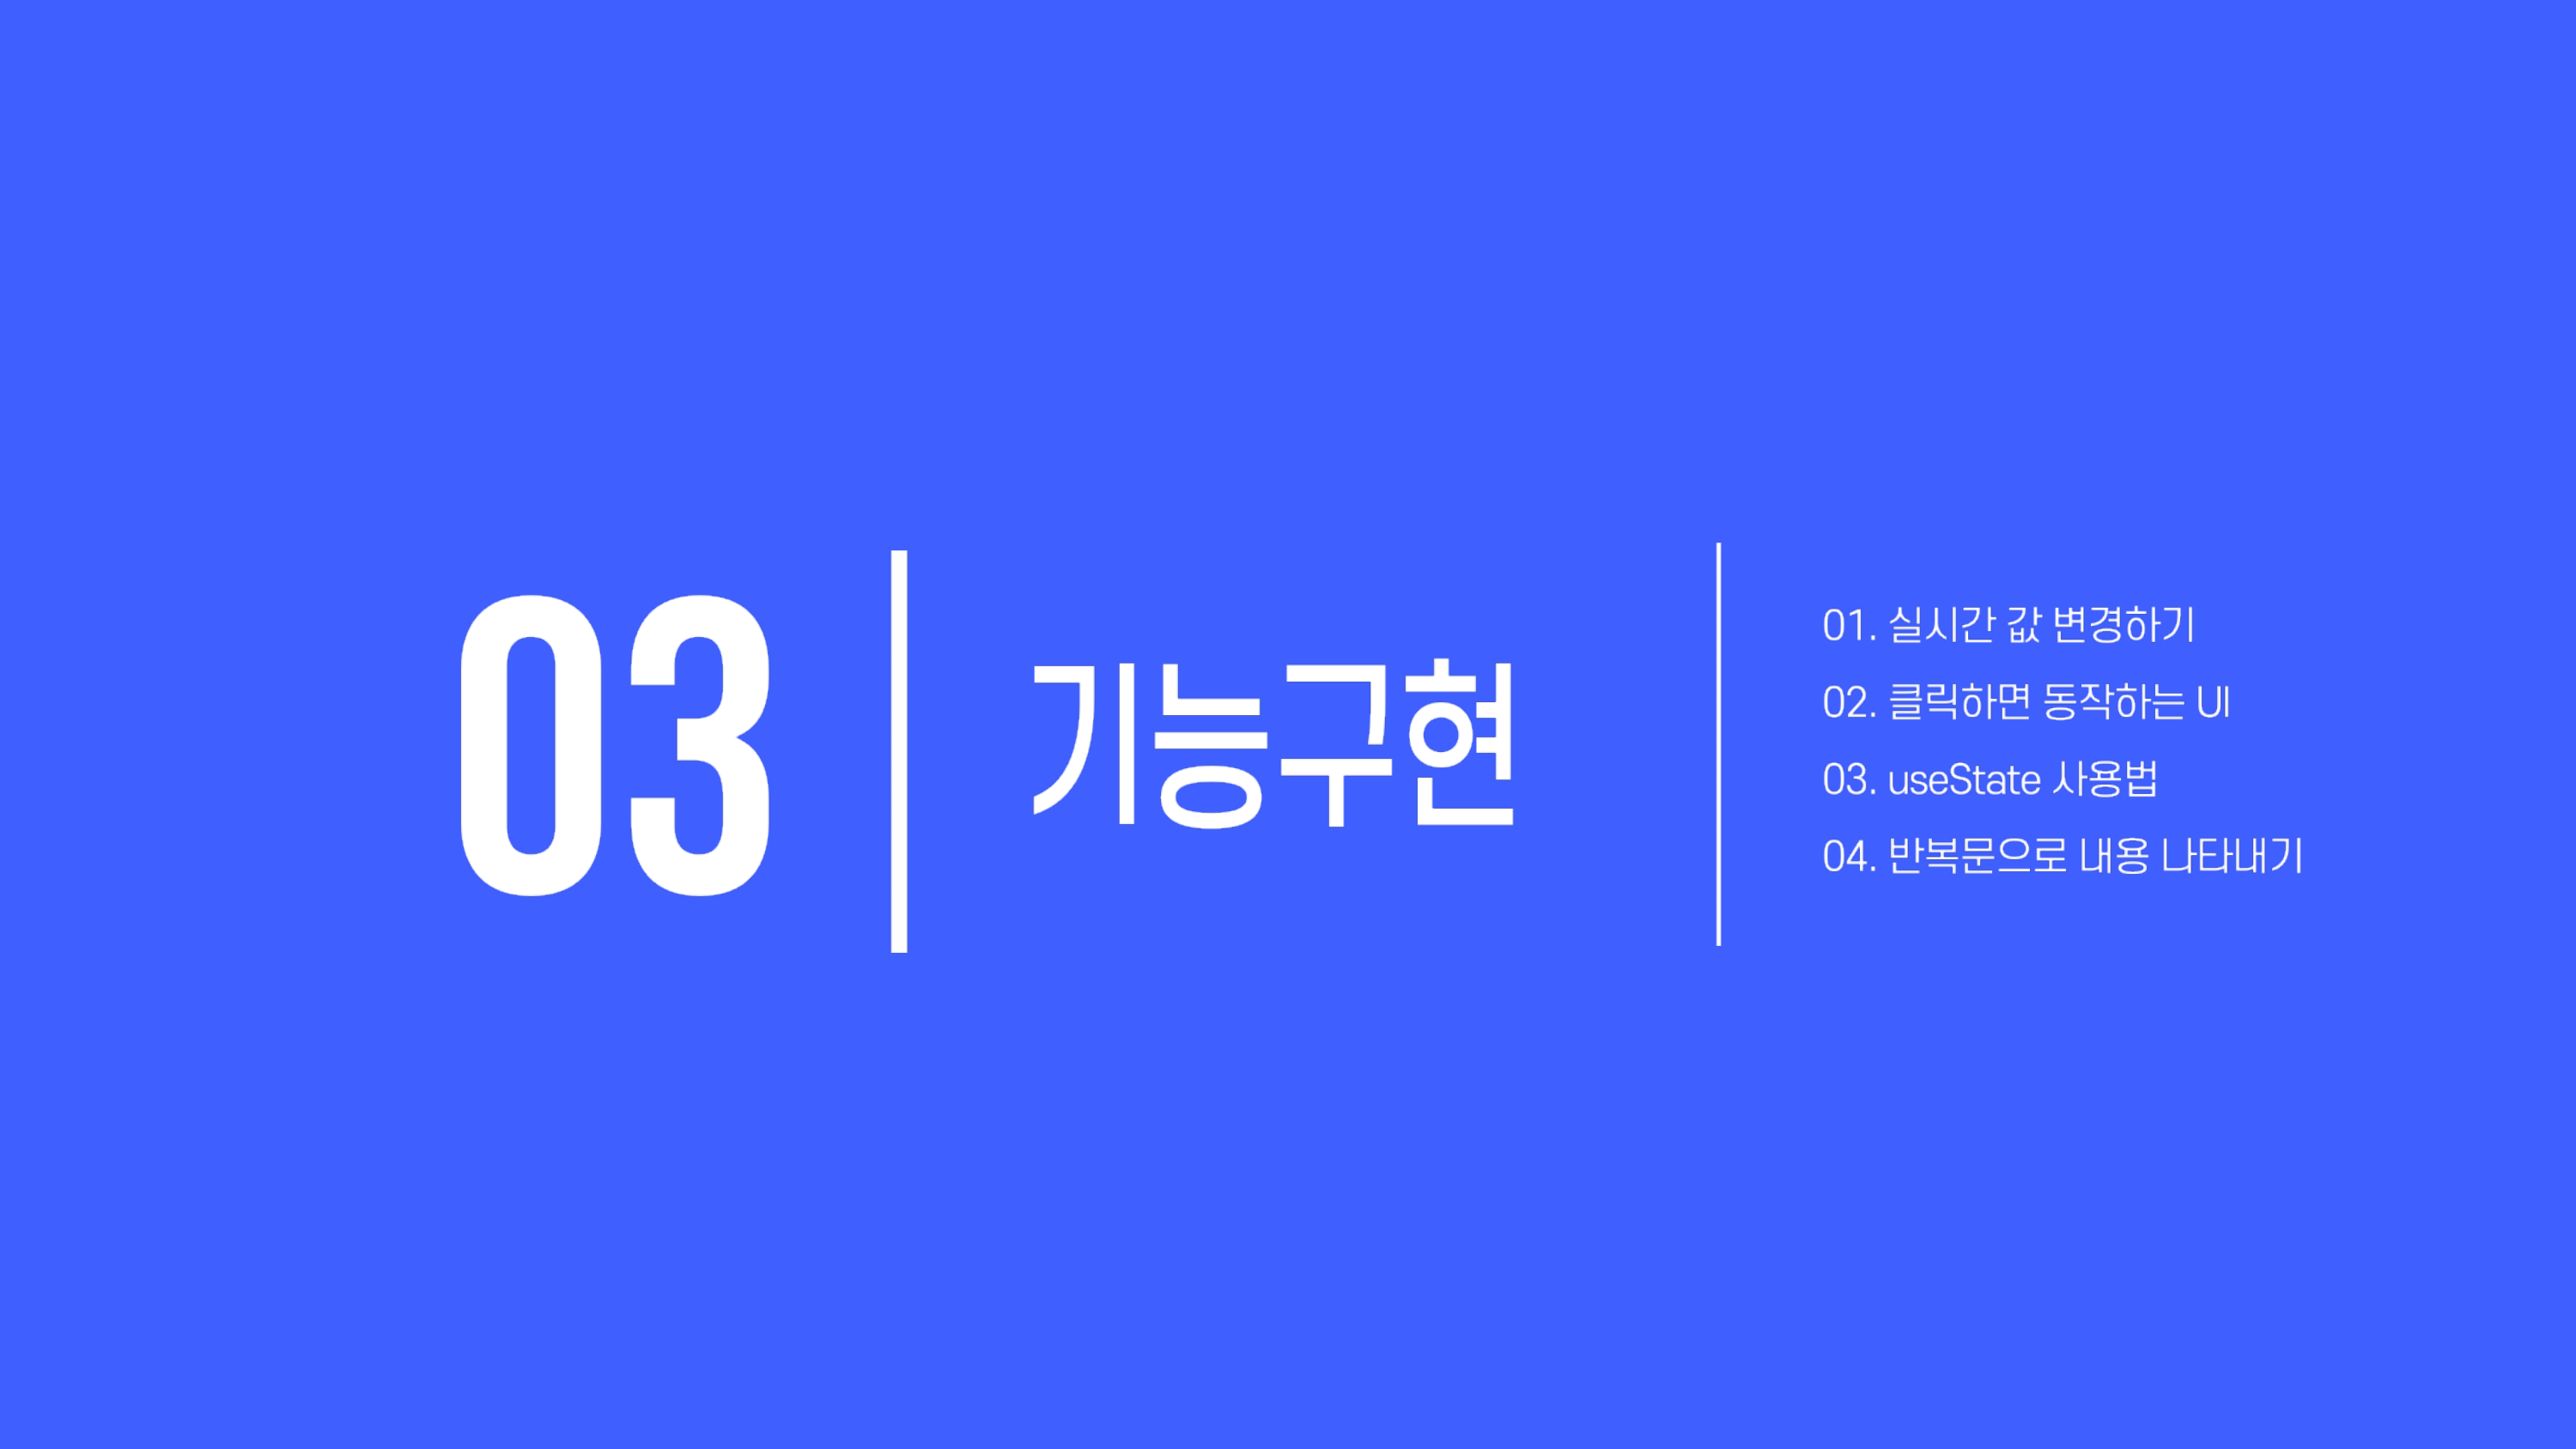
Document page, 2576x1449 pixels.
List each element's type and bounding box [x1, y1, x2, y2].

picture [316, 409, 1596, 1167]
picture [1817, 591, 2324, 913]
text_box [697, 718, 1100, 785]
picture [1710, 543, 1727, 736]
text_box [1517, 736, 1813, 754]
picture [1710, 754, 1727, 945]
